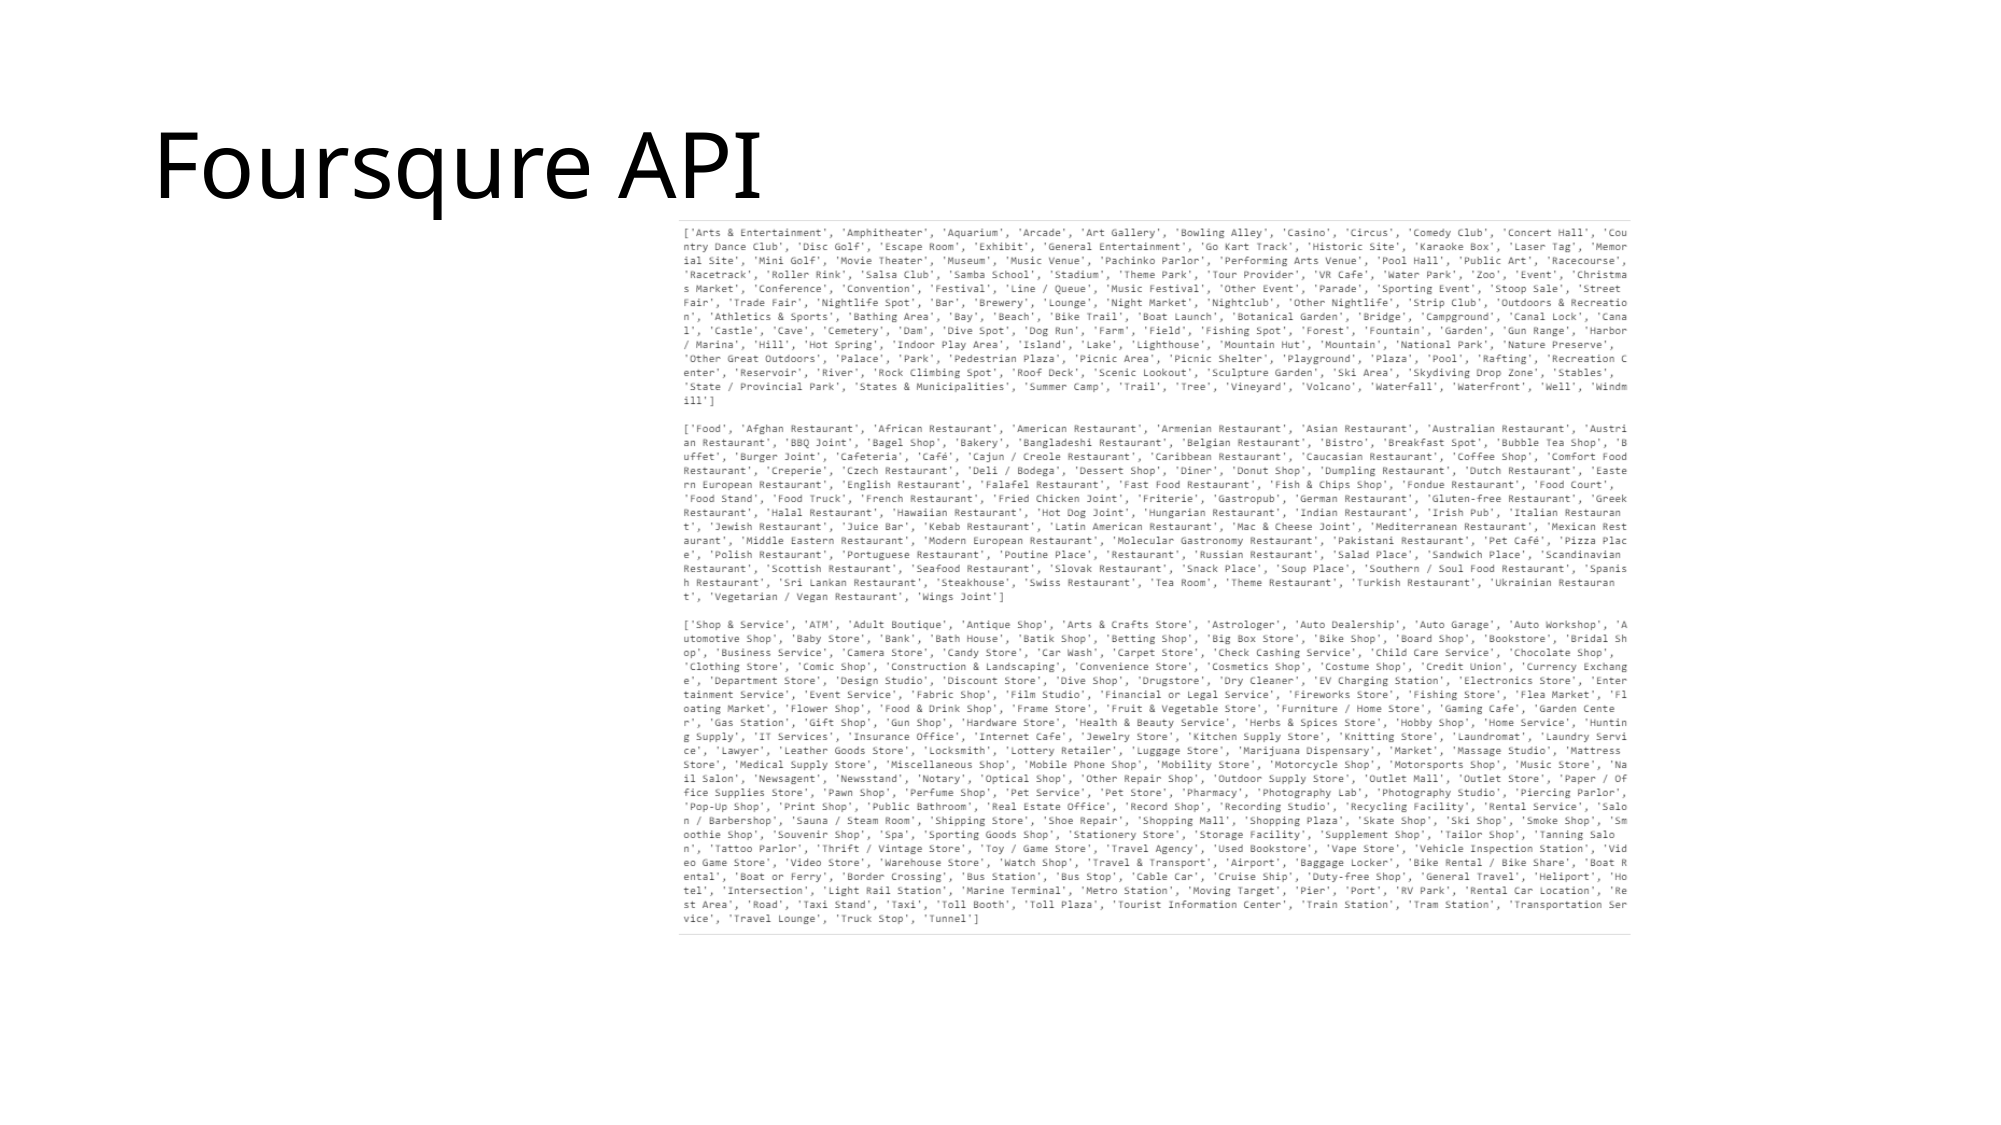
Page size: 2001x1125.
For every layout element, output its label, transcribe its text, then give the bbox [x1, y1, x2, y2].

title Foursqure API [137, 59, 1863, 278]
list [666, 220, 1636, 935]
